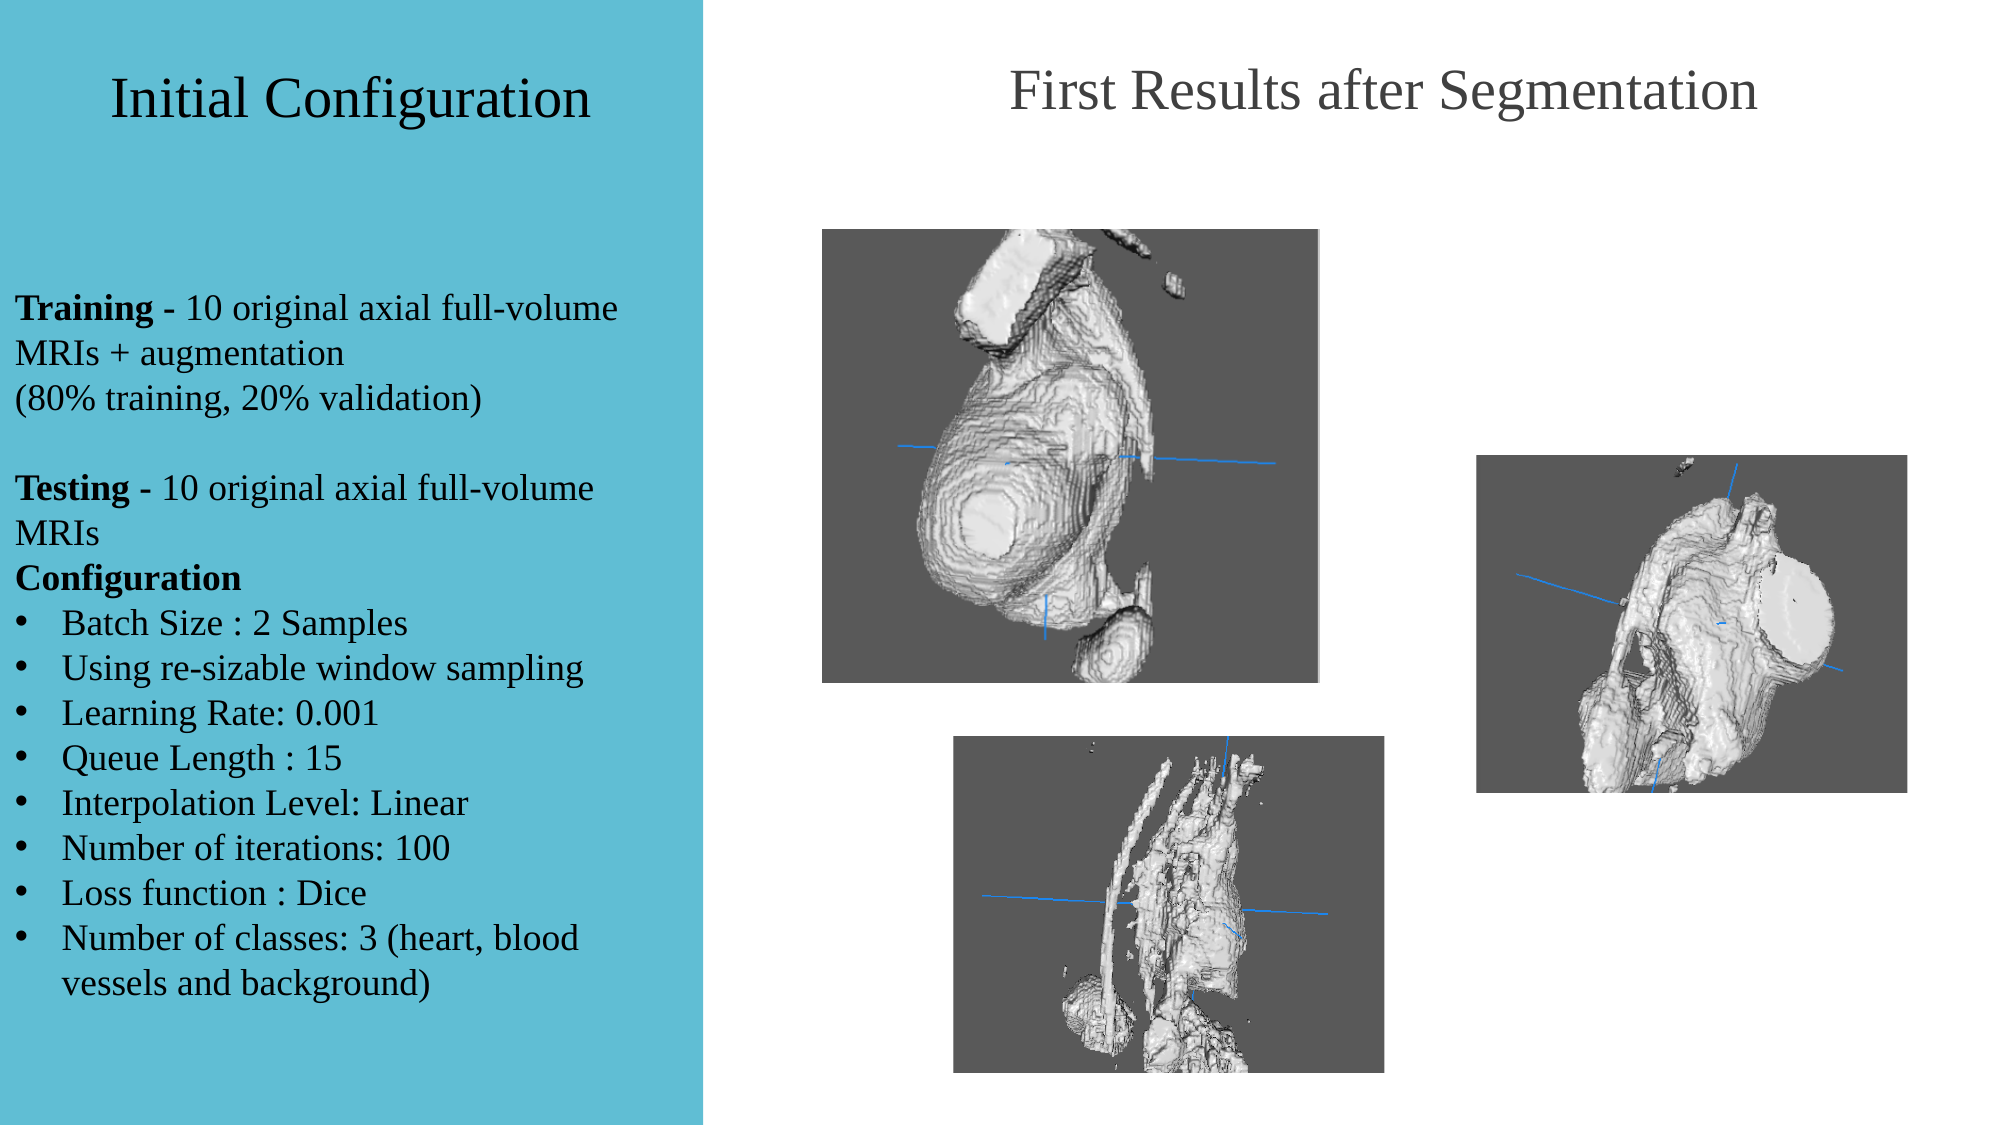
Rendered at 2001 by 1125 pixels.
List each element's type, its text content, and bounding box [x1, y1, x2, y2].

text_box Training - 10 original axial full-volume MRIs + augmentation (80% training, 20% validation) Testing - 10 original axial full-volume MRIs Configuration Batch Size : 2 Samples Using re-sizable window sampling Learning Rate: 0.001 Queue Length : 15 Interpolation Level: Linear Number of iterations: 100 Loss function : Dice Number of classes: 3 (heart, blood vessels and background) [0, 275, 687, 1056]
picture [1476, 455, 1908, 793]
text_box Initial Configuration [0, 51, 703, 137]
text_box First Results after Segmentation [927, 43, 1842, 129]
picture [953, 736, 1385, 1073]
picture [821, 229, 1320, 683]
